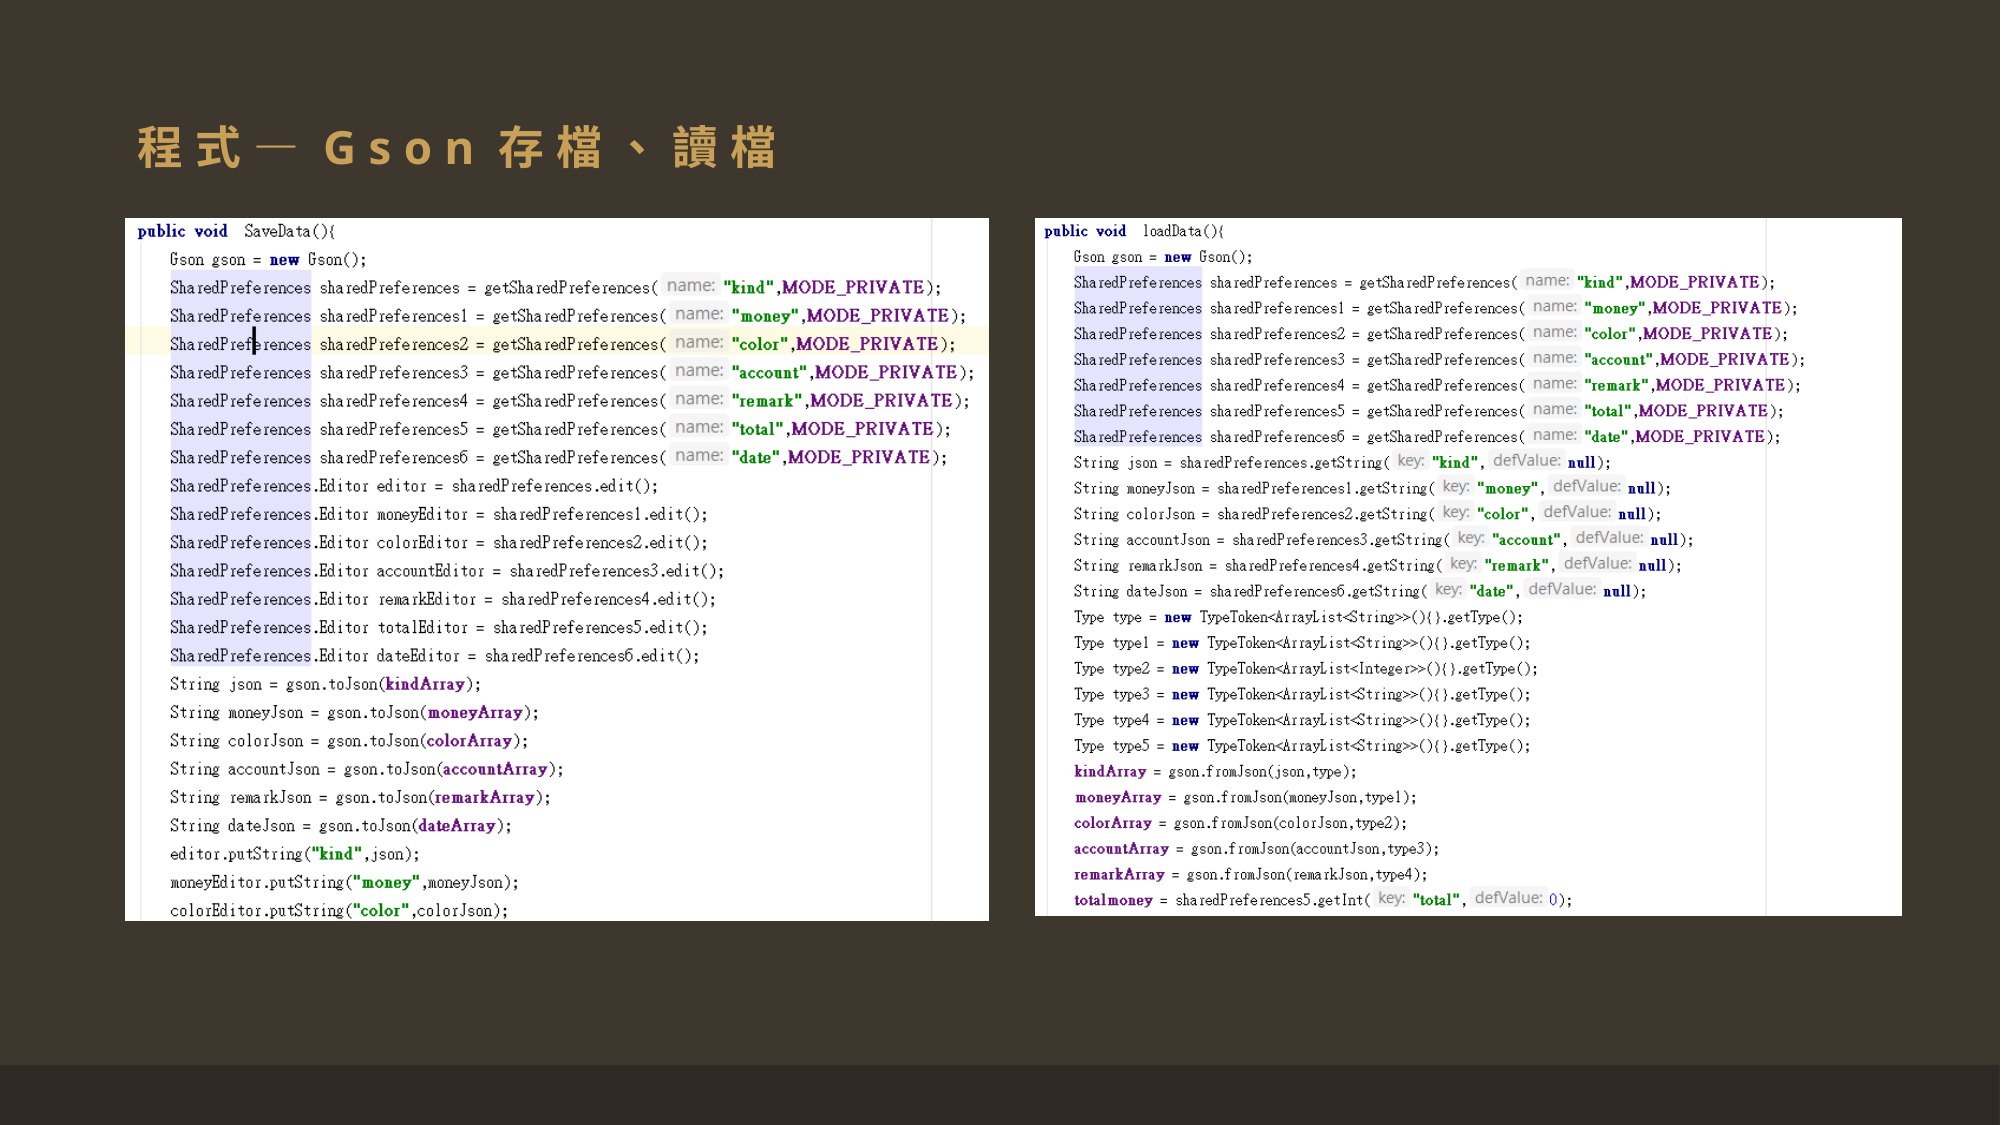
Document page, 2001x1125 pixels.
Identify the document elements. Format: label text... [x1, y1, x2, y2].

text_box 程式—Gson存檔、讀檔 [78, 125, 894, 174]
picture [125, 218, 989, 921]
picture [1035, 218, 1902, 917]
